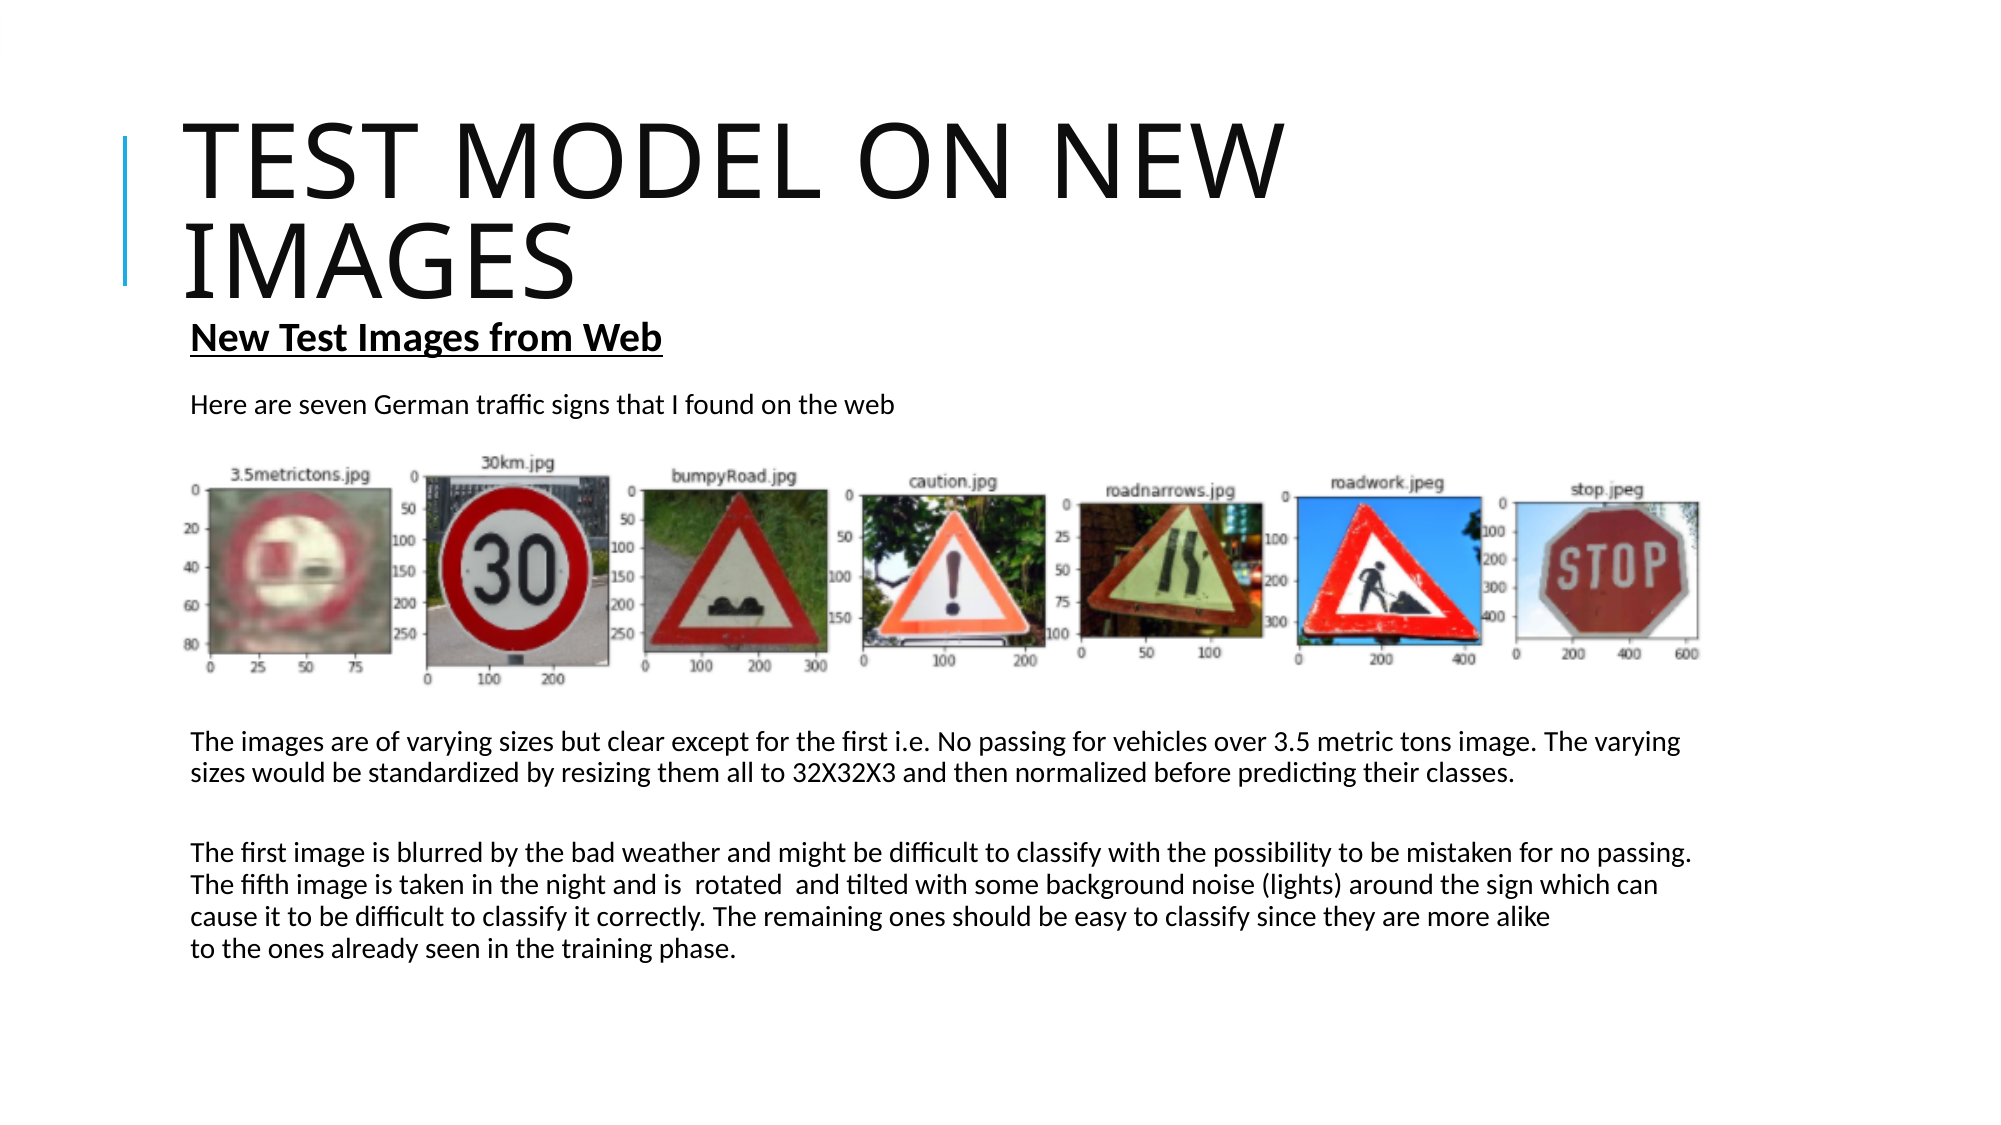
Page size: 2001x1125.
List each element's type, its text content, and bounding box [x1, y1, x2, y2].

picture [167, 448, 1718, 695]
title Test Model on New Images [168, 96, 1619, 342]
list New Test Images from Web Here are seven German traffic signs that I found on the web The images are of varying sizes but clear except for the first i.e. No passing for vehicles over 3.5 metric tons image. The varying sizes would be standardized by resizing them all to 32X32X3 and then normalized before predicting their classes. The first image is blurred by the bad weather and might be difficult to classify with the possibility to be mistaken for no passing. The fifth image is taken in the night and is rotated and tilted with some background noise (lights) around the sign which can cause it to be difficult to classify it correctly. The remaining ones should be easy to classify since they are more alike to the ones already seen in the training phase. [182, 308, 1740, 1029]
